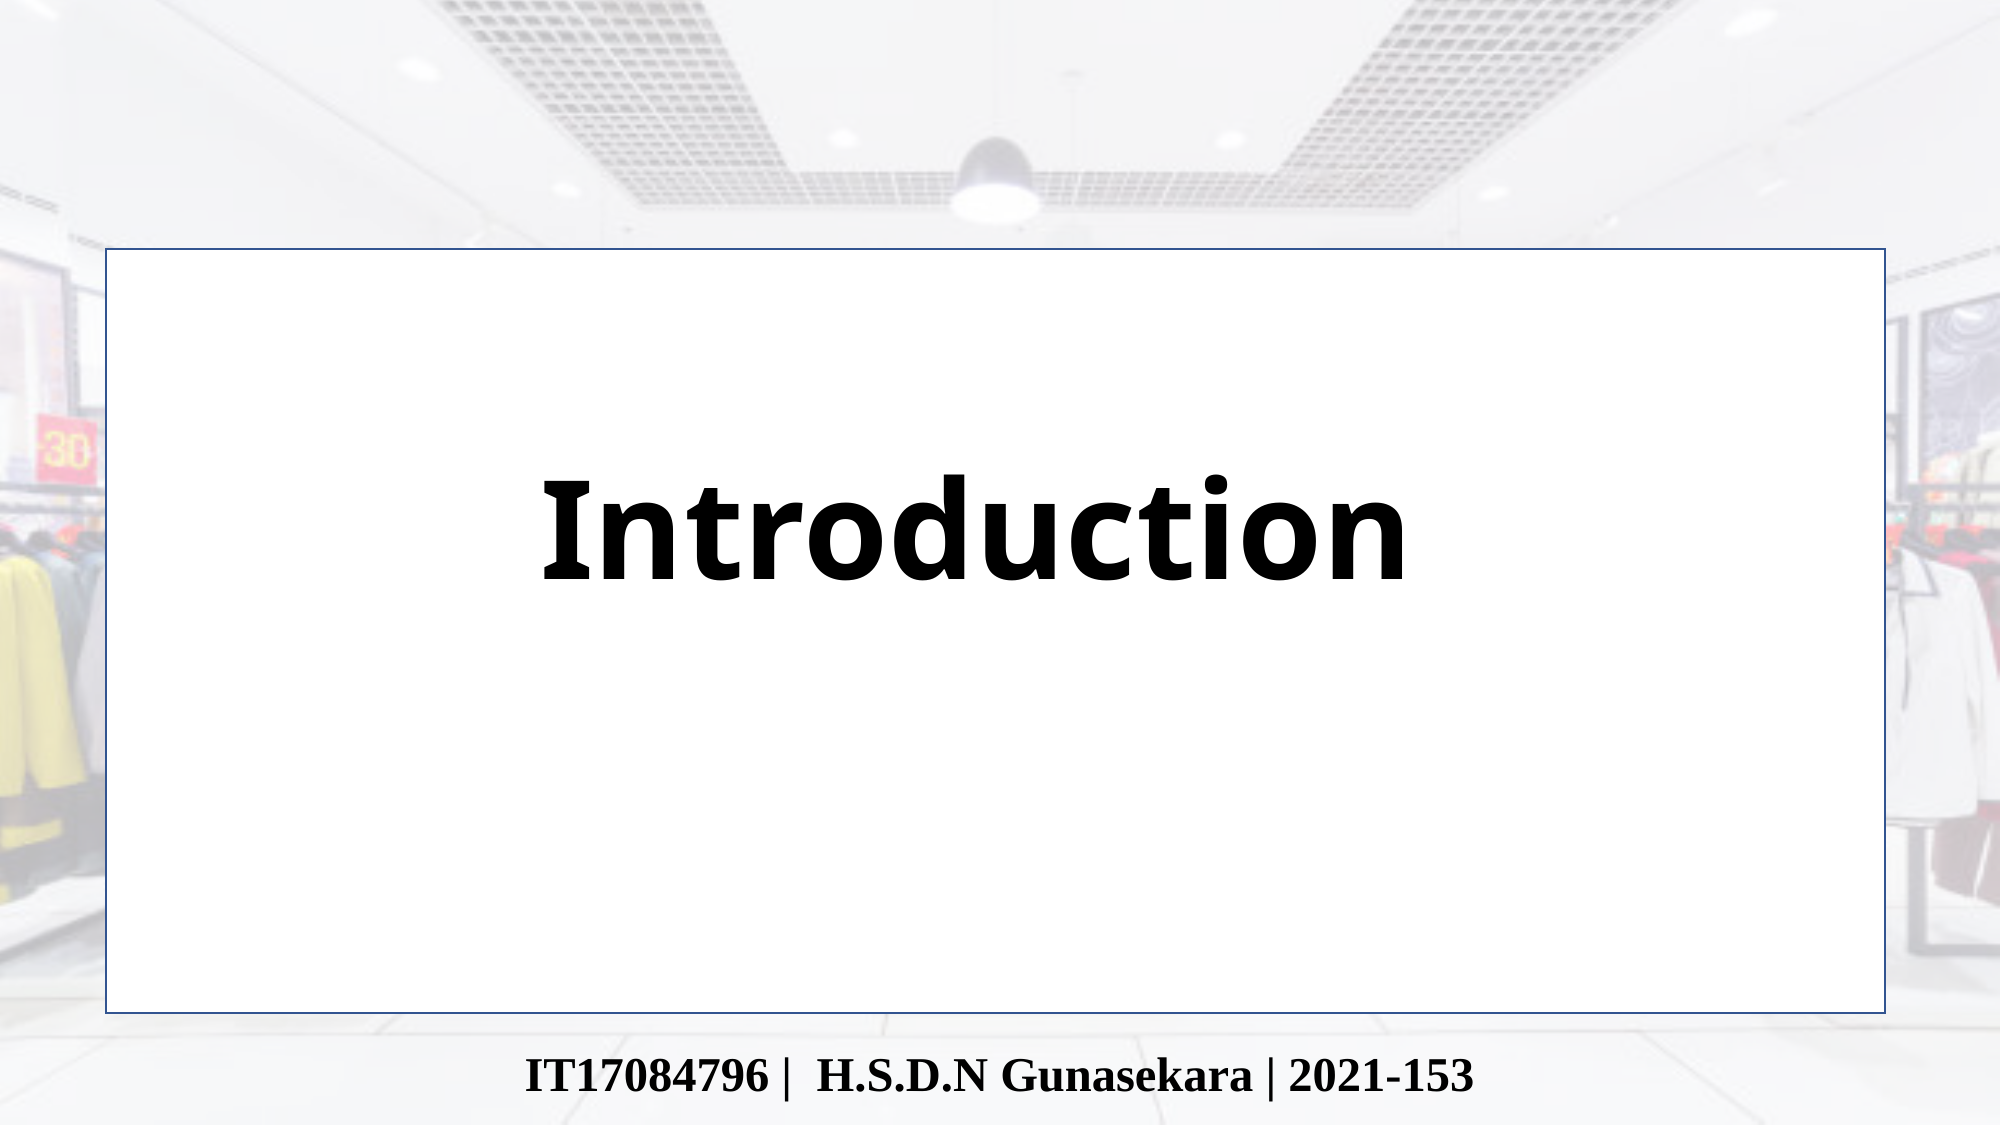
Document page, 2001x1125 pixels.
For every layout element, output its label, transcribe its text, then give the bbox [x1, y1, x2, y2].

text_box [105, 248, 1886, 1014]
title Introduction [114, 453, 1840, 672]
text_box IT17084796 | H.S.D.N Gunasekara | 2021-153 [0, 1042, 2000, 1110]
